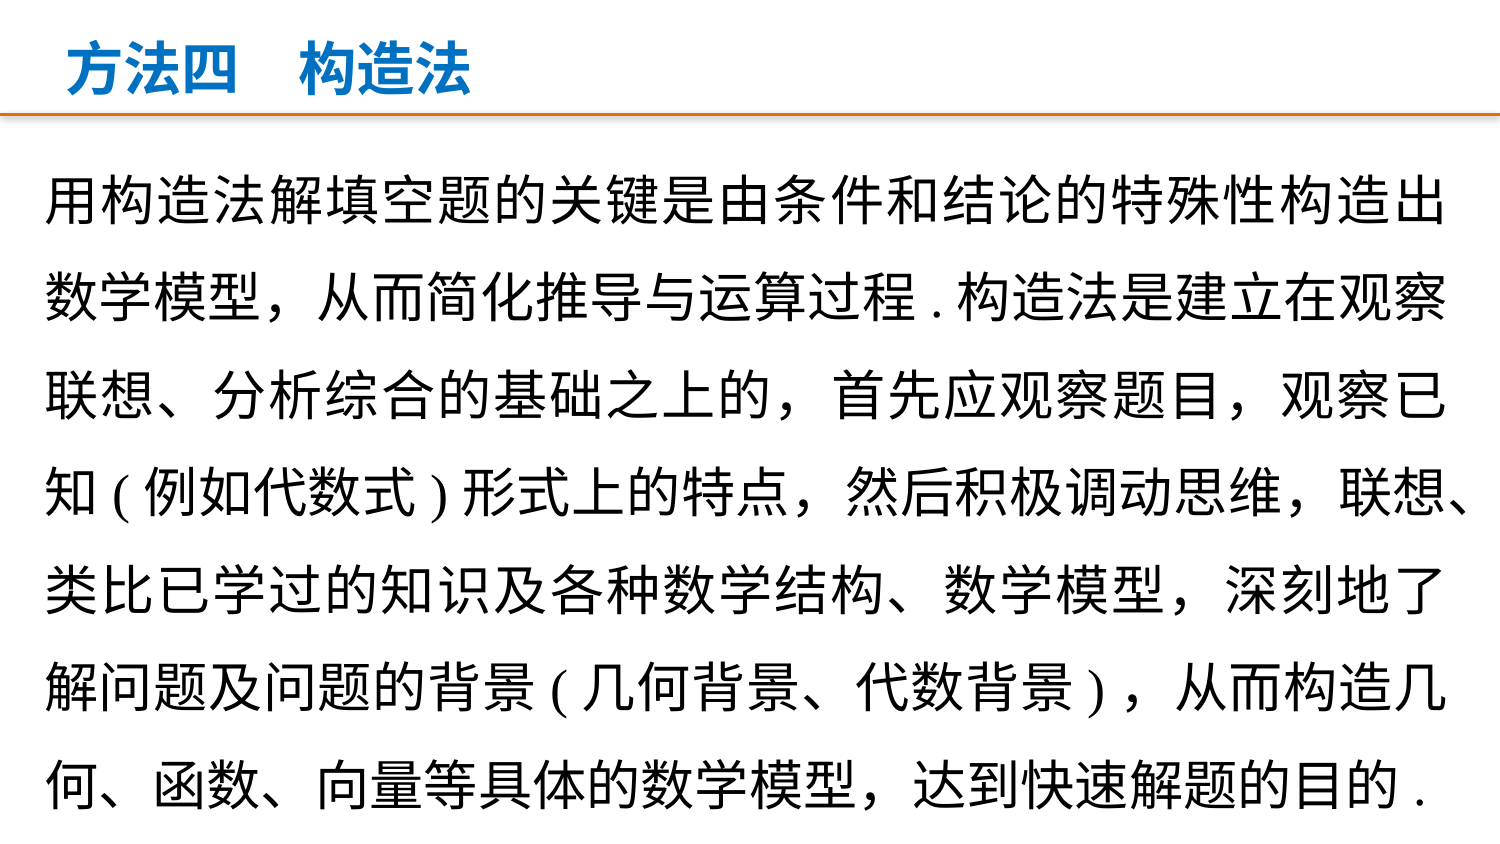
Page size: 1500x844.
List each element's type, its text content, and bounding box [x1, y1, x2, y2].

text_box 用构造法解填空题的关键是由条件和结论的特殊性构造出数学模型，从而简化推导与运算过程.构造法是建立在观察联想、分析综合的基础之上的，首先应观察题目，观察已知(例如代数式)形式上的特点，然后积极调动思维，联想、类比已学过的知识及各种数学结构、数学模型，深刻地了解问题及问题的背景(几何背景、代数背景)，从而构造几何、函数、向量等具体的数学模型，达到快速解题的目的. [29, 126, 1463, 824]
text_box 方法四 构造法 [50, 24, 488, 110]
